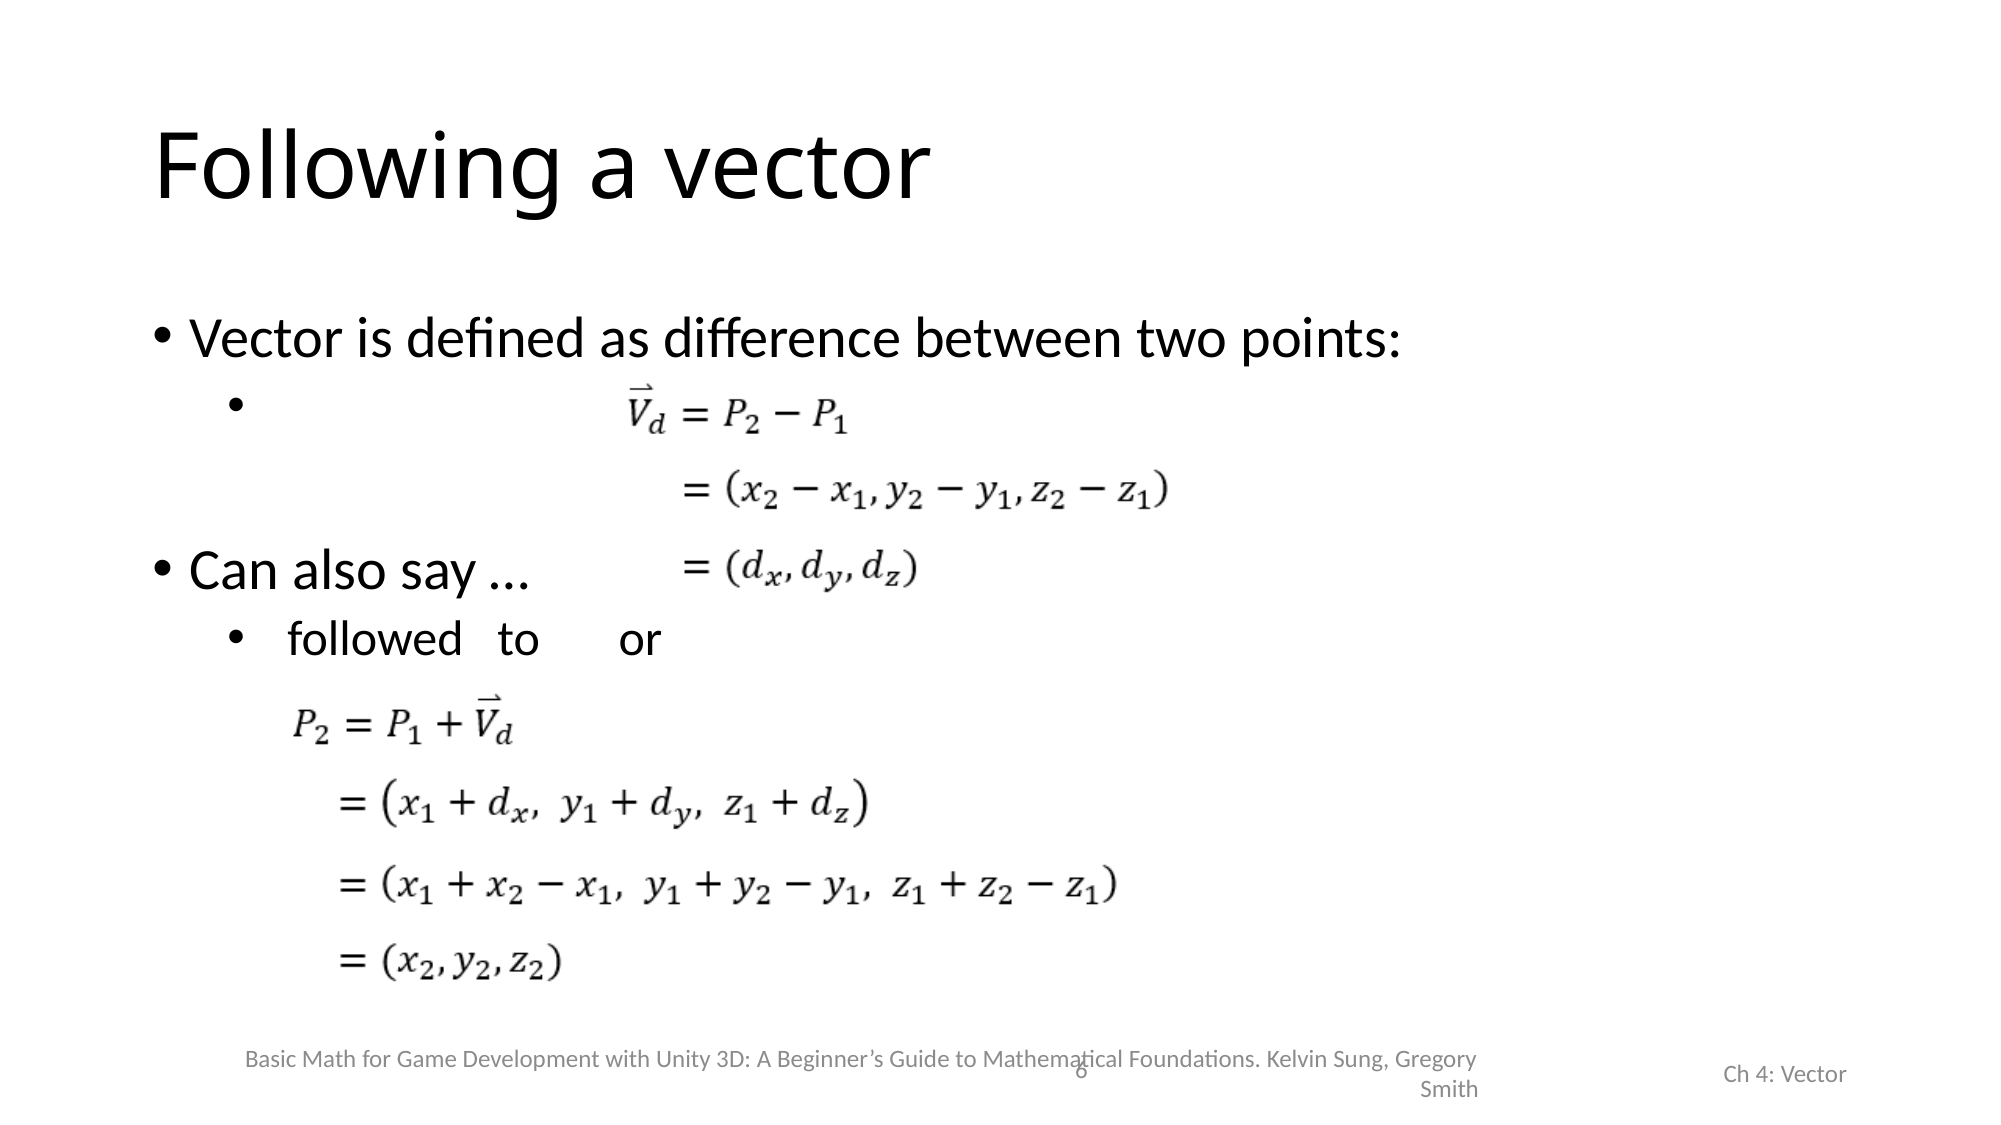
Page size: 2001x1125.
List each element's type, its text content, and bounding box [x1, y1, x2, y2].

picture [602, 365, 1196, 608]
title Following a vector [137, 59, 1863, 278]
picture [275, 688, 1126, 997]
